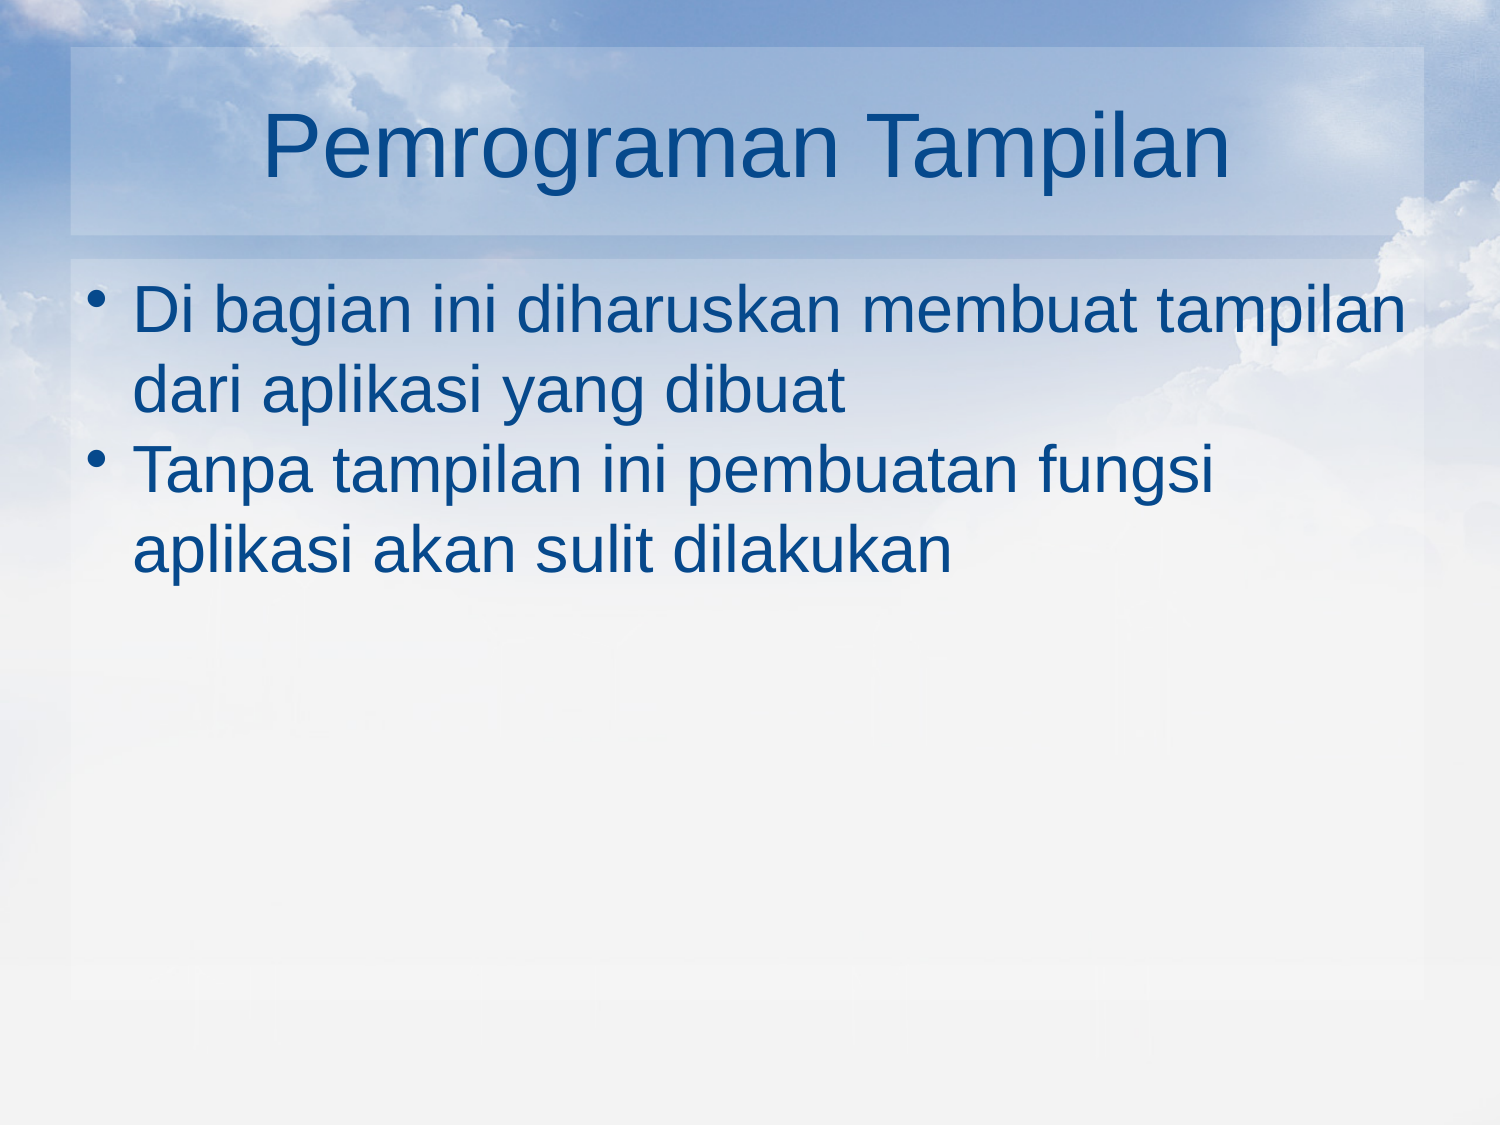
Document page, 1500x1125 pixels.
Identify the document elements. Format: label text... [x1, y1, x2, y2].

list Di bagian ini diharuskan membuat tampilan dari aplikasi yang dibuat Tanpa tampilan ini pembuatan fungsi aplikasi akan sulit dilakukan [70, 258, 1425, 1001]
title Pemrograman Tampilan [70, 47, 1425, 236]
picture [0, 0, 1500, 1125]
